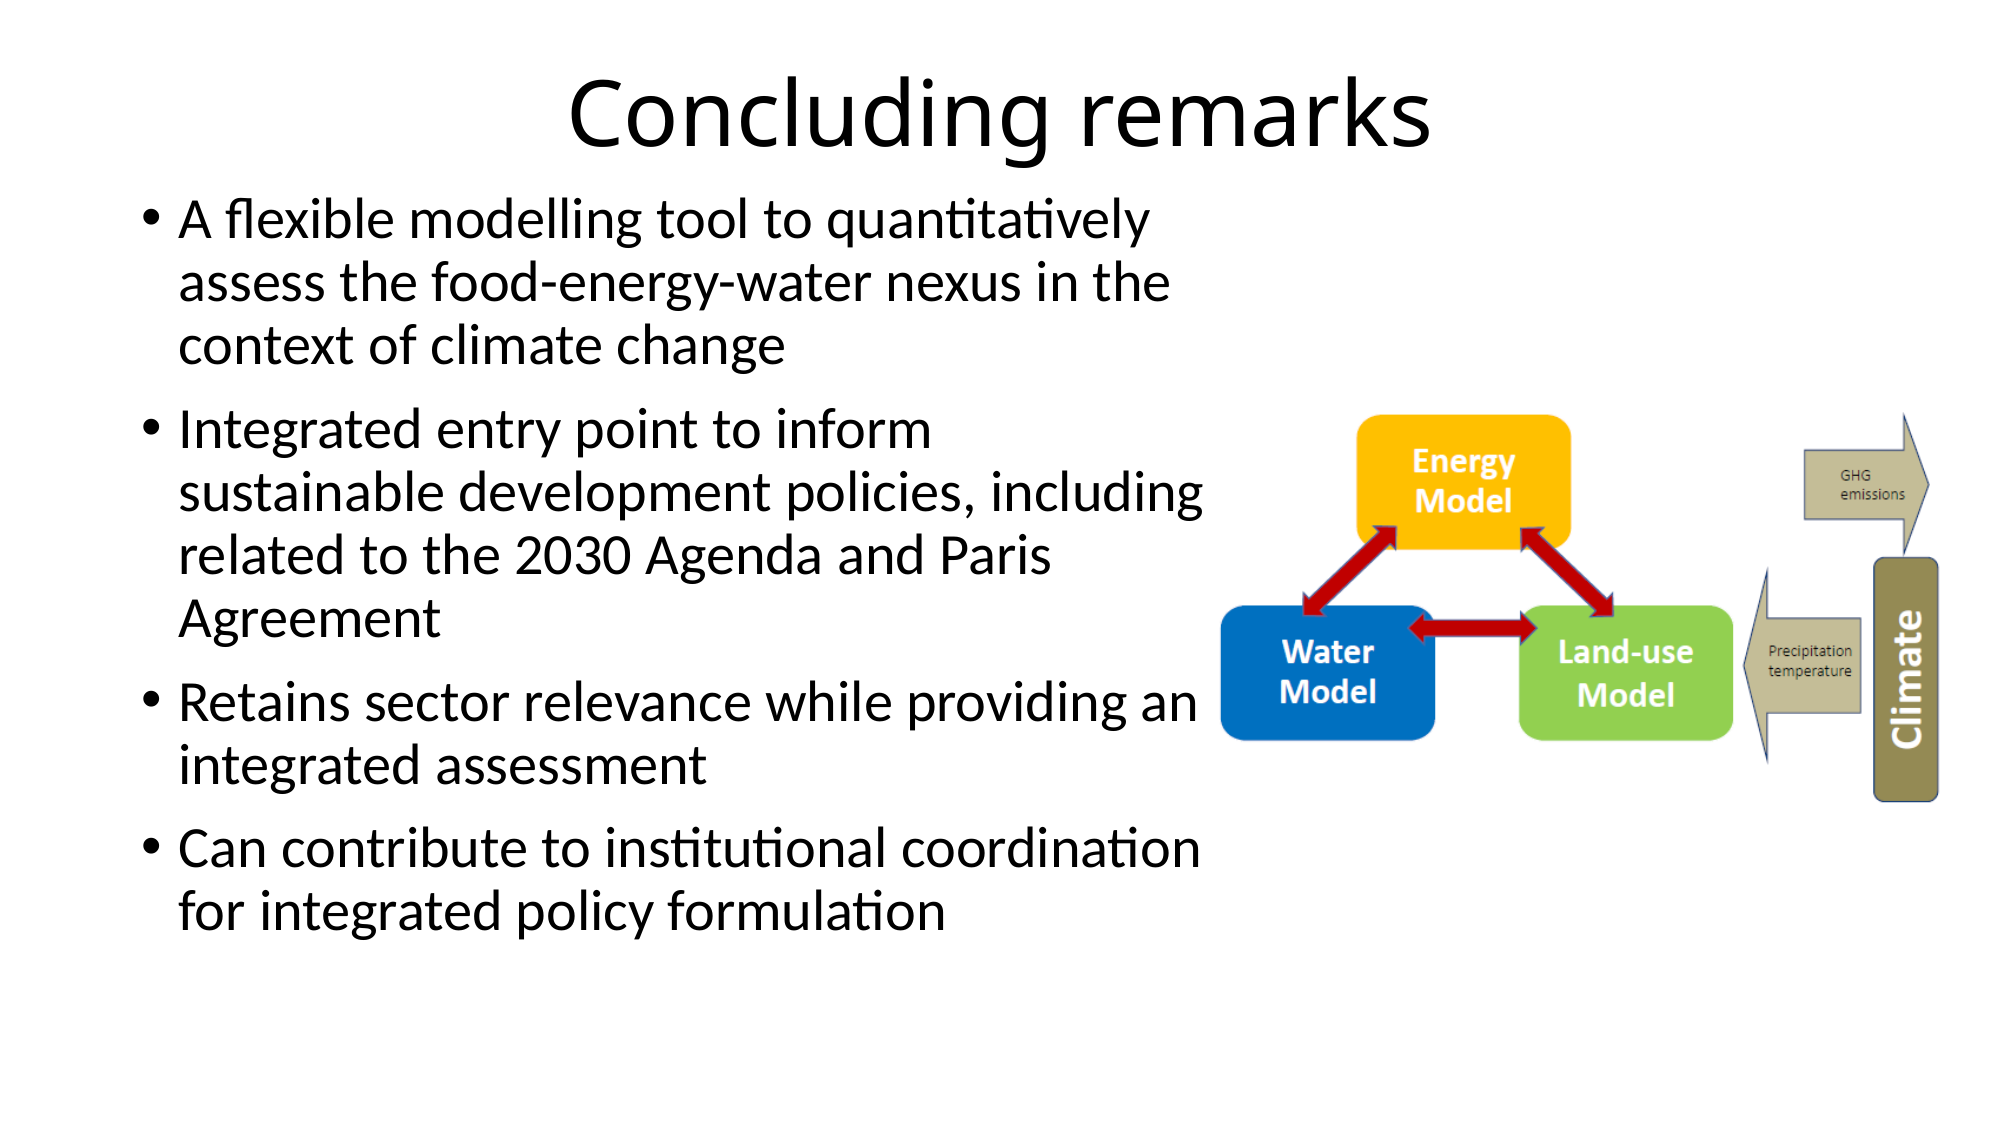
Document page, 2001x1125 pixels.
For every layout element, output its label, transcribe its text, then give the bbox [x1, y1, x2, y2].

picture [1208, 410, 1945, 808]
list A flexible modelling tool to quantitatively assess the food-energy-water nexus in the context of climate change Integrated entry point to inform sustainable development policies, including related to the 2030 Agenda and Paris Agreement Retains sector relevance while providing an integrated assessment Can contribute to institutional coordination for integrated policy formulation [126, 181, 1223, 1125]
title Concluding remarks [137, 59, 1863, 278]
